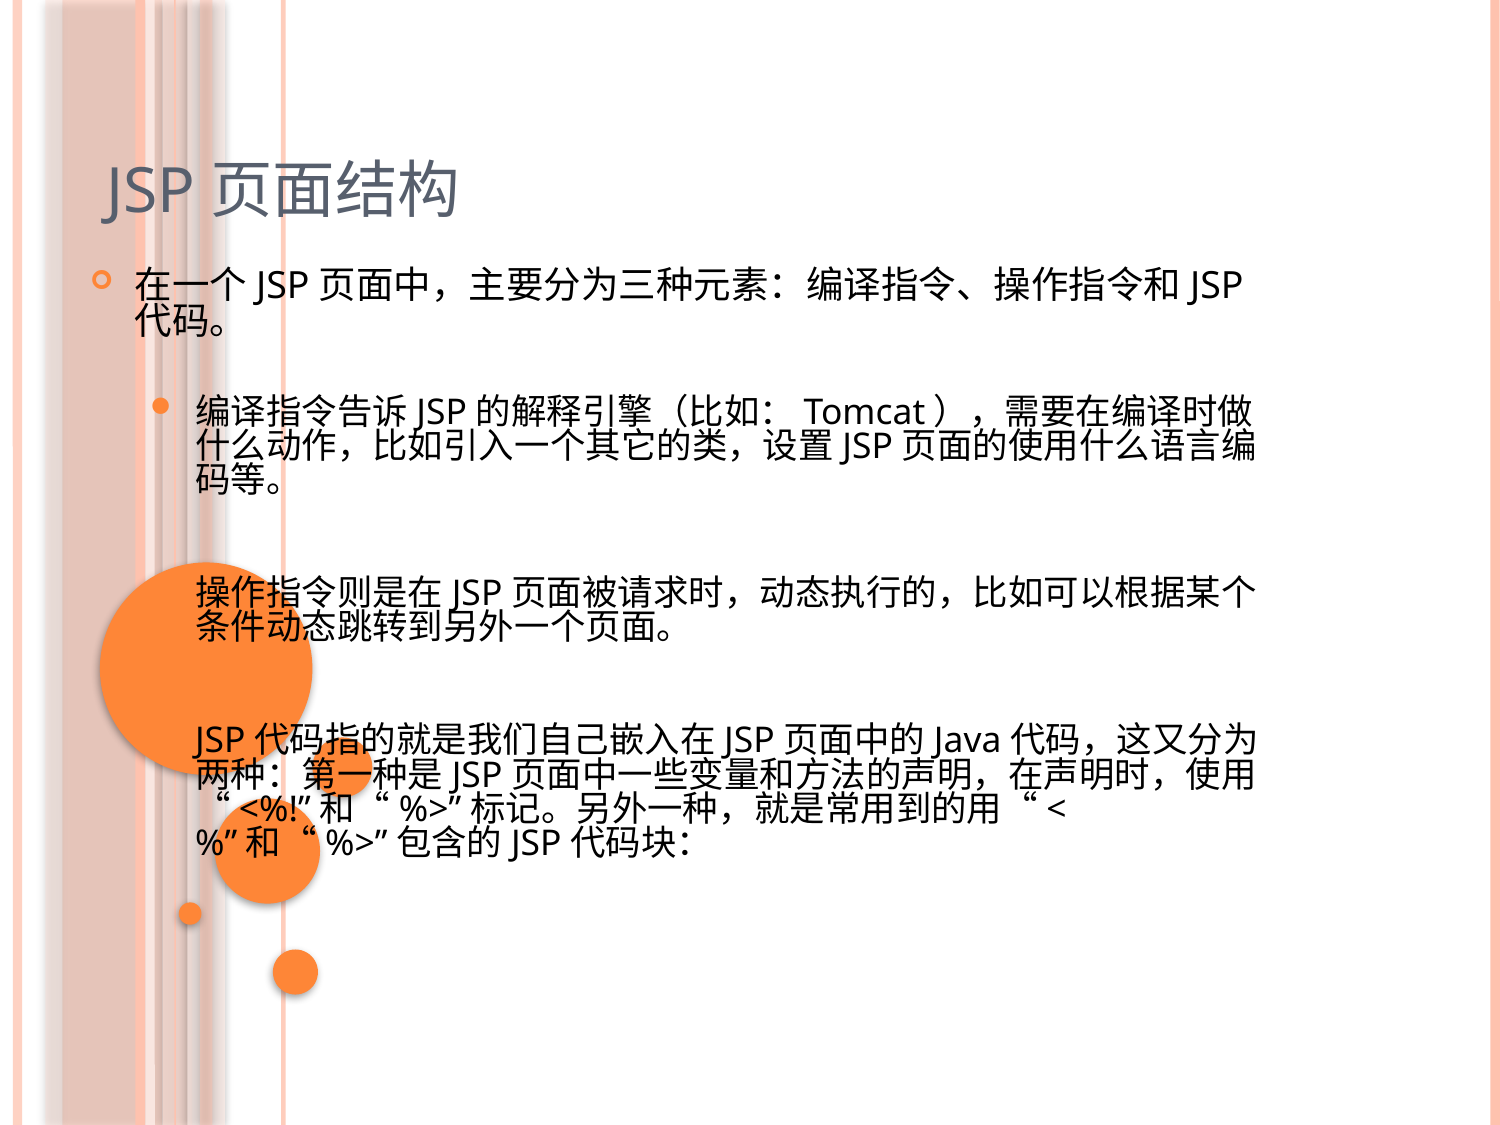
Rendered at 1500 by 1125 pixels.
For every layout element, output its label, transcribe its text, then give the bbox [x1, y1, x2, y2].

list 在一个JSP页面中，主要分为三种元素：编译指令、操作指令和JSP代码。 编译指令告诉JSP的解释引擎（比如：Tomcat），需要在编译时做什么动作，比如引入一个其它的类，设置JSP页面的使用什么语言编码等。 操作指令则是在JSP页面被请求时，动态执行的，比如可以根据某个条件动态跳转到另外一个页面。 JSP代码指的就是我们自己嵌入在JSP页面中的Java代码，这又分为两种：第一种是JSP页面中一些变量和方法的声明，在声明时，使用“<%!”和“%>”标记。另外一种，就是常用到的用“<%”和“%>”包含的JSP代码块： [74, 262, 1301, 1063]
title JSP页面结构 [75, 45, 1300, 233]
